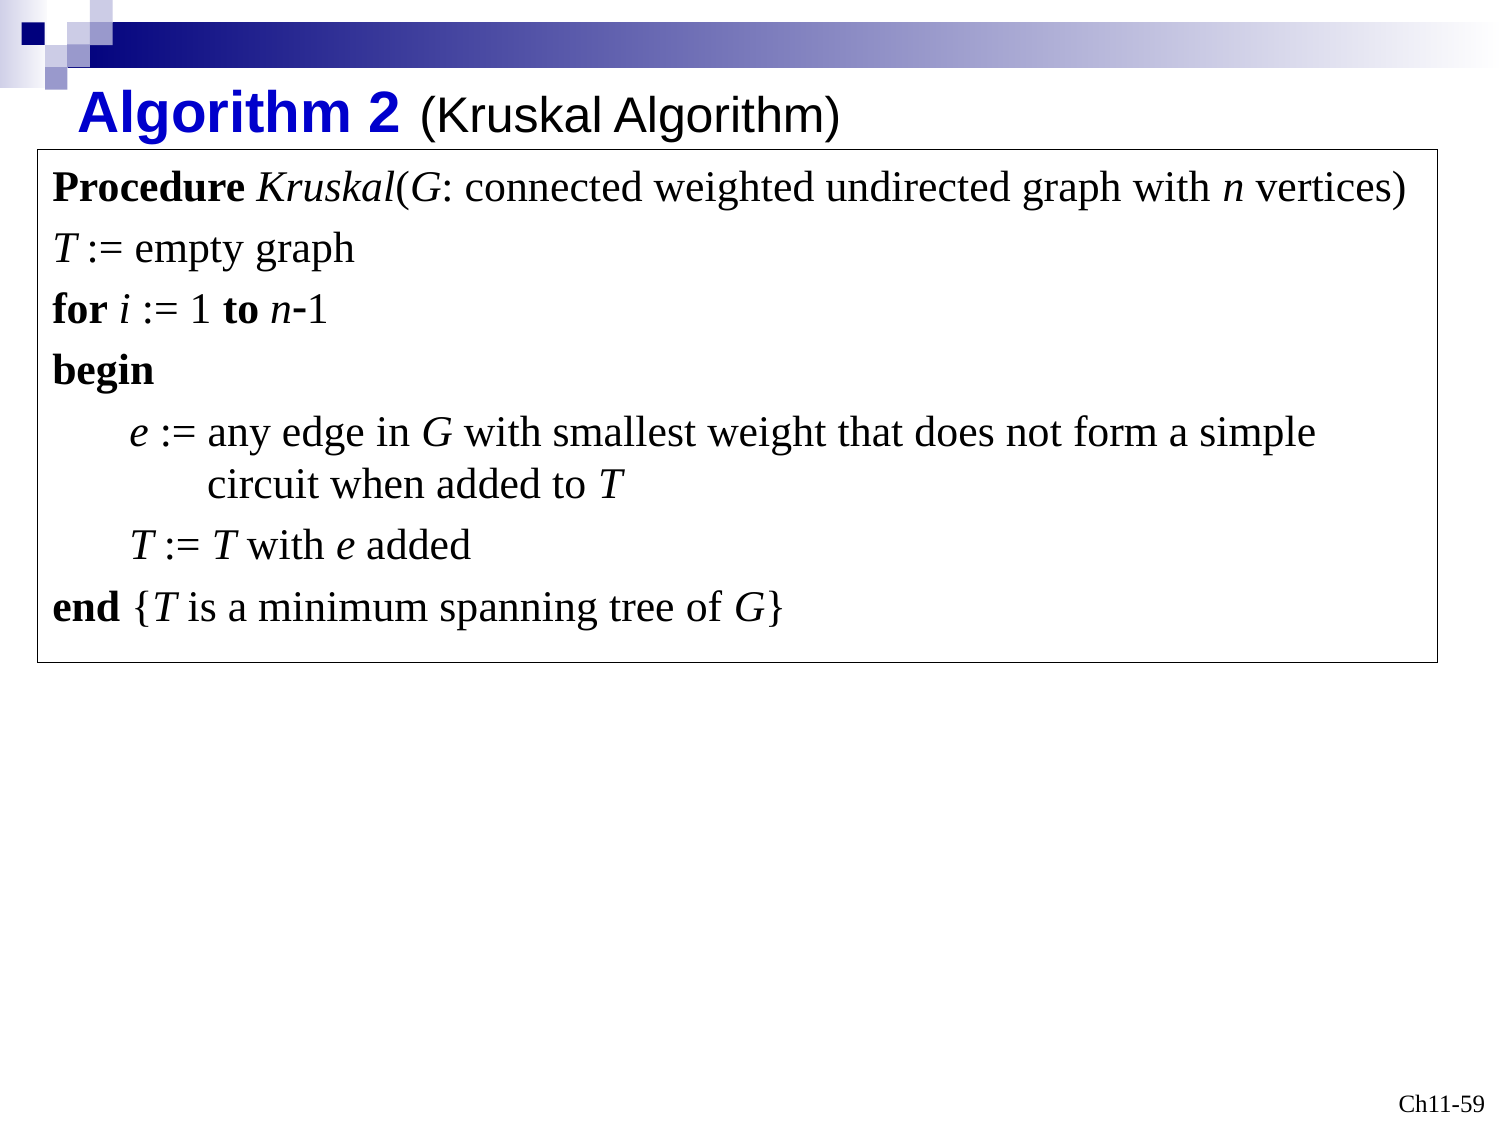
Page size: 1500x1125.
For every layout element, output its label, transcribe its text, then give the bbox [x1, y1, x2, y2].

slide_number Ch11- [1149, 1049, 1500, 1125]
text_box Algorithm 2 (Kruskal Algorithm) [62, 62, 1438, 150]
text_box Procedure Kruskal(G: connected weighted undirected graph with n vertices) T := empty graph for i := 1 to n-1 begin e := any edge in G with smallest weight that does not form a simple circuit when added to T T := T with e added end {T is a minimum spanning tree of G} [37, 149, 1438, 663]
